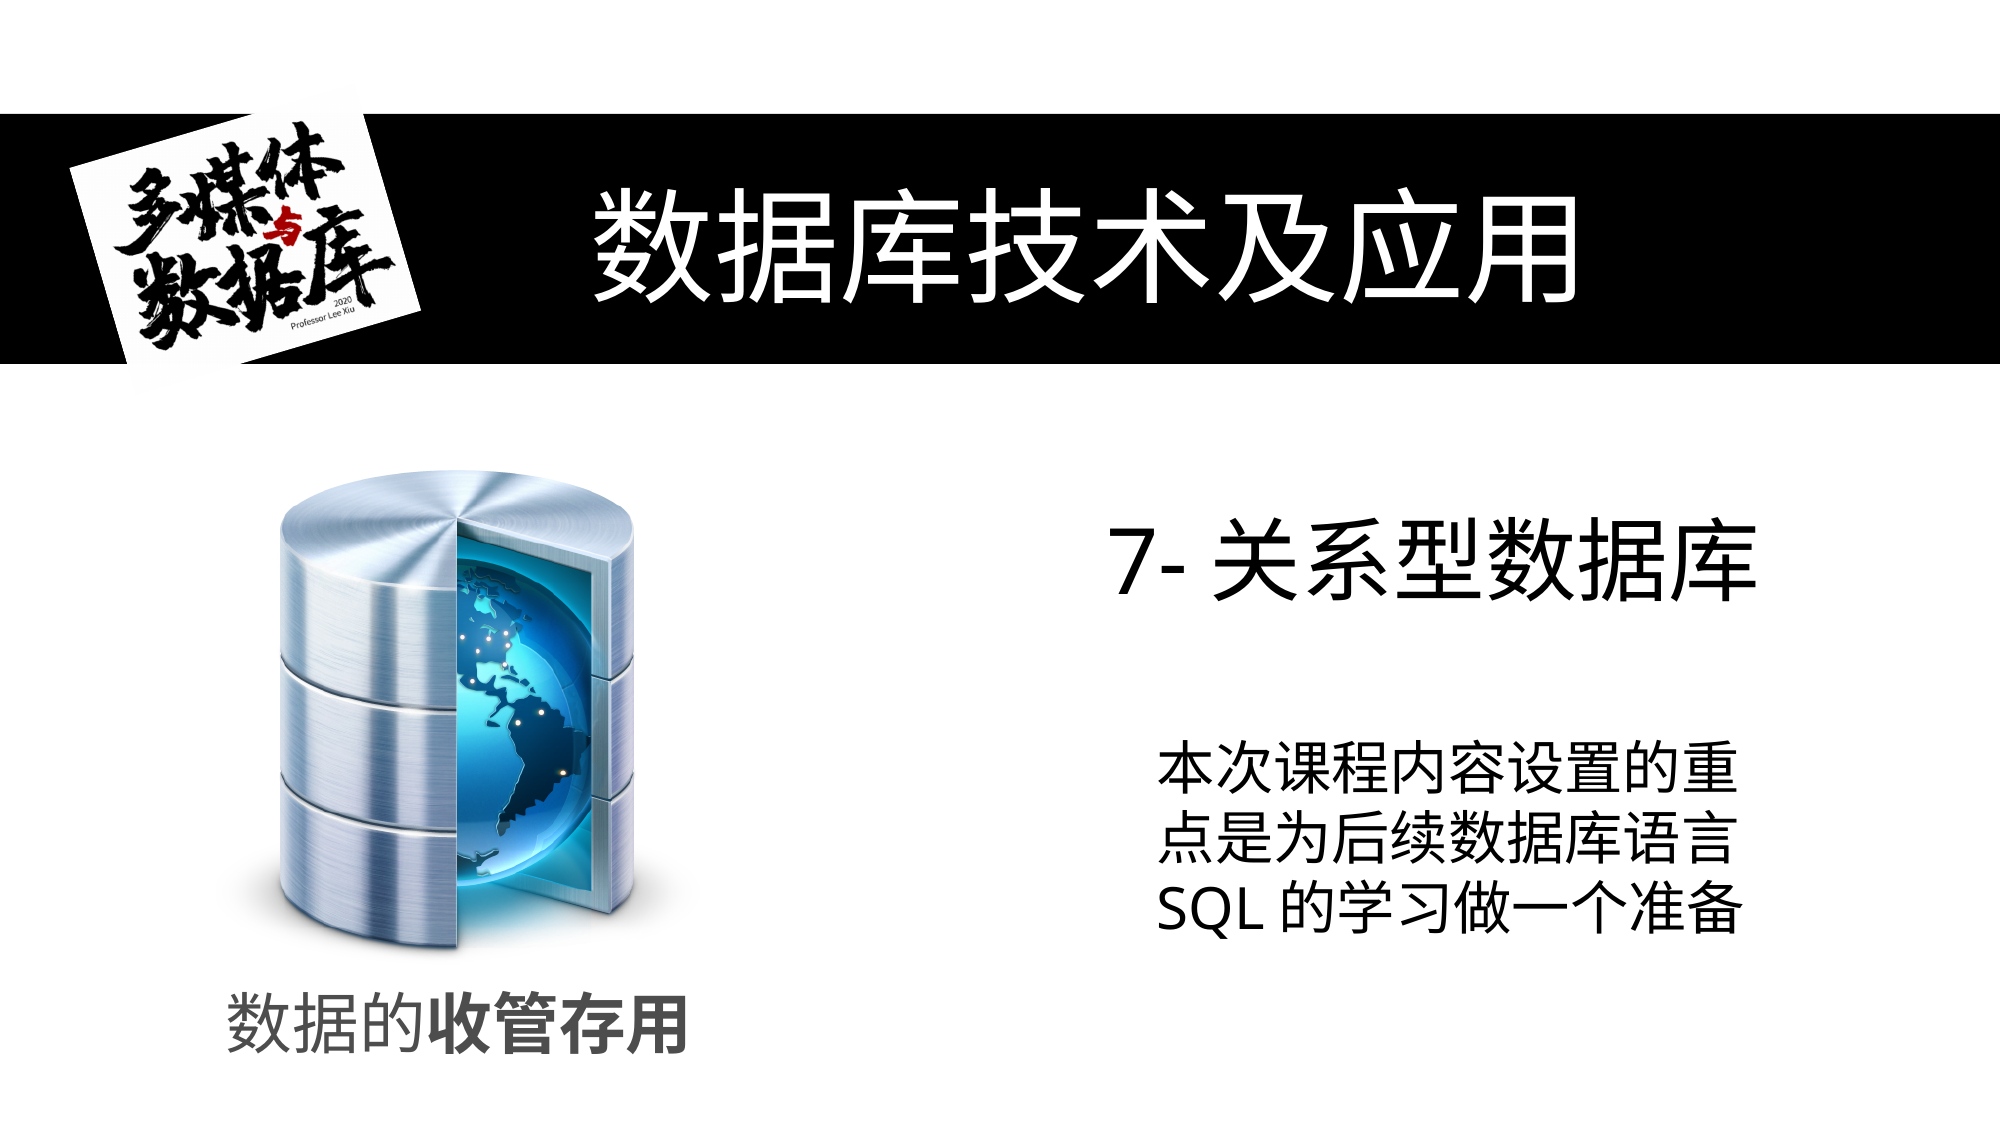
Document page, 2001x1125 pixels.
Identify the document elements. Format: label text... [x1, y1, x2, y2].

text_box [0, 113, 252, 364]
text_box [244, 113, 2000, 364]
text_box 数据库技术及应用 [574, 160, 1605, 326]
picture [208, 467, 707, 966]
picture [69, 84, 421, 395]
text_box 本次课程内容设置的重点是为后续数据库语言SQL的学习做一个准备 [1141, 723, 1776, 1012]
text_box 数据的收管存用 [210, 974, 708, 1070]
text_box 7-关系型数据库 [1091, 495, 1776, 620]
